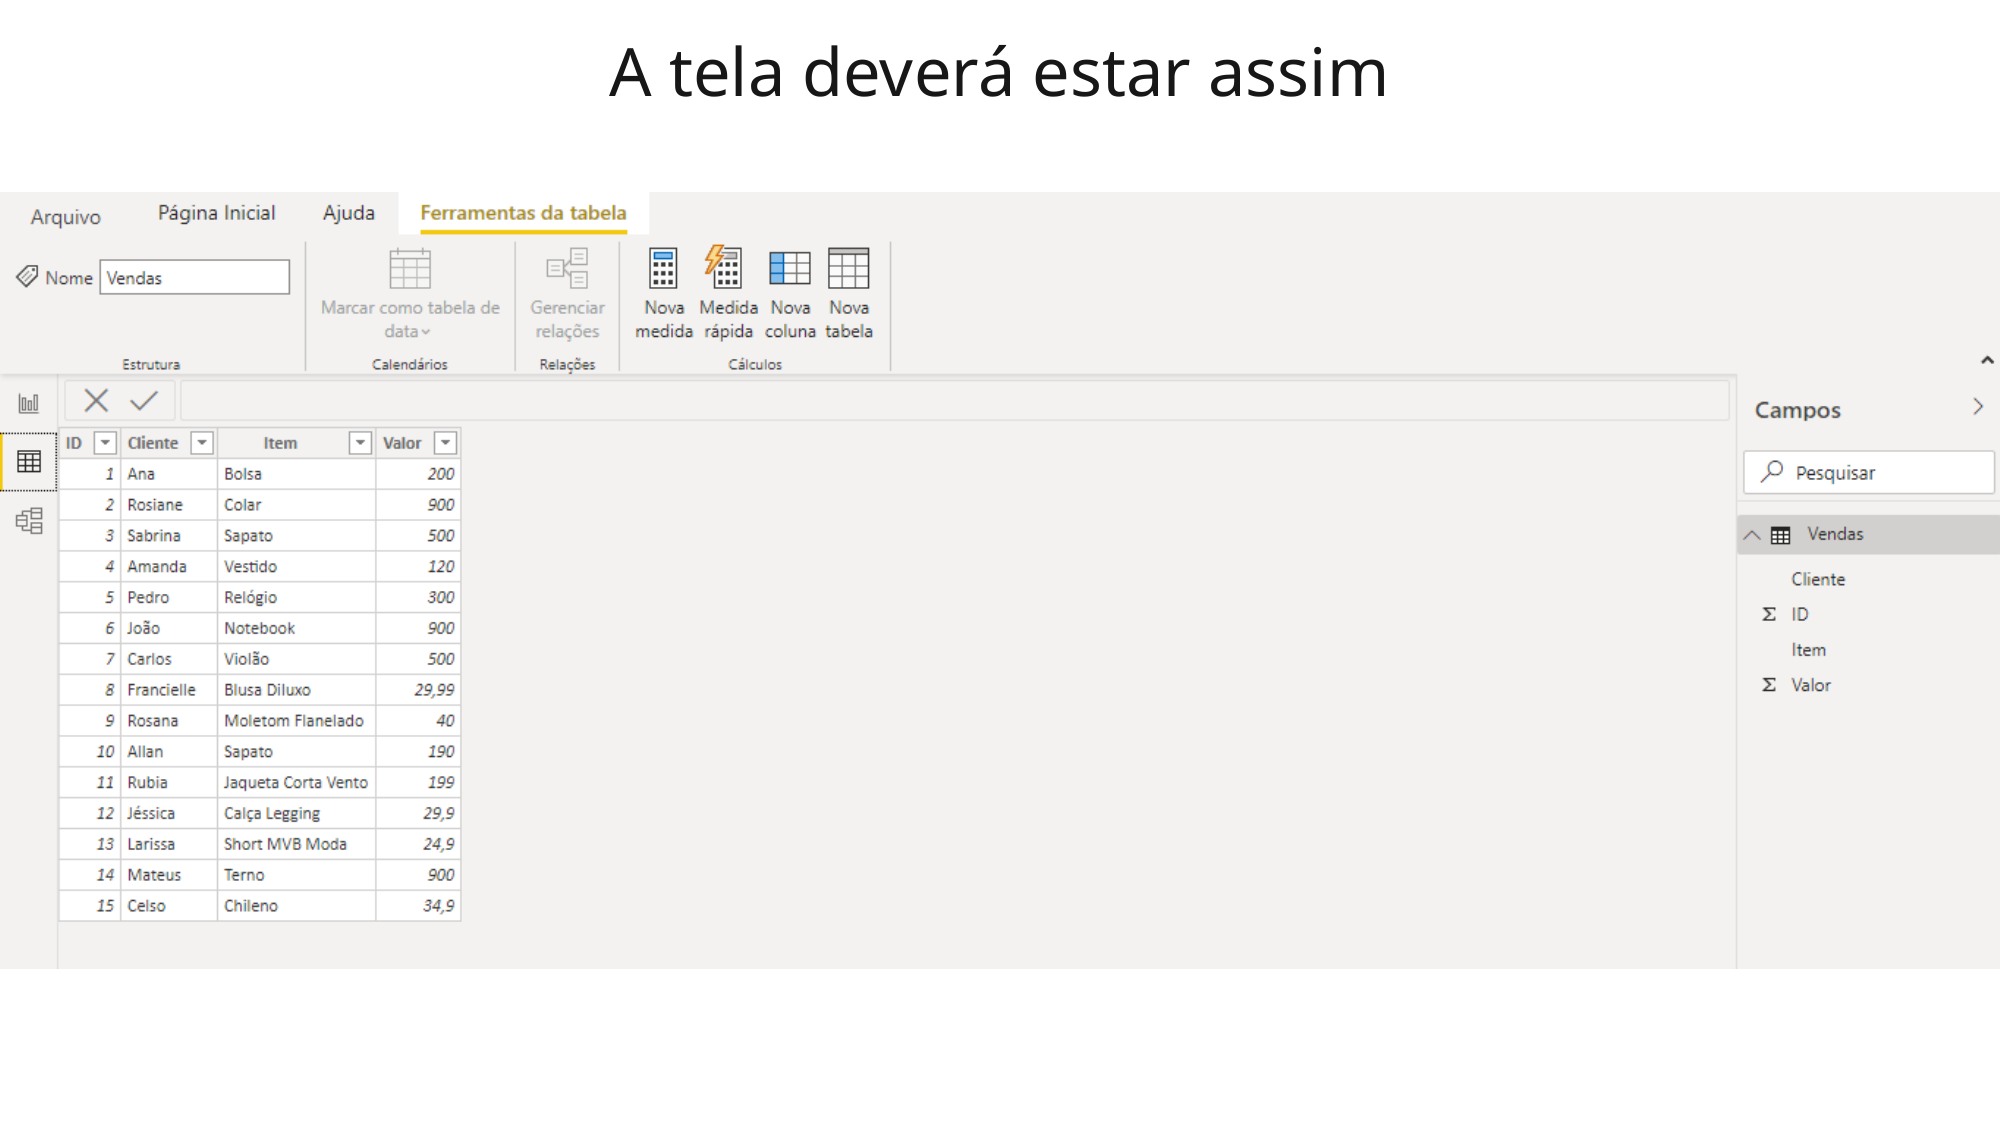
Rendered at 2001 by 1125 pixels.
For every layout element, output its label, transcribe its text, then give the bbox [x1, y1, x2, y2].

picture [0, 192, 2000, 969]
text_box A tela deverá estar assim [167, 22, 1833, 118]
